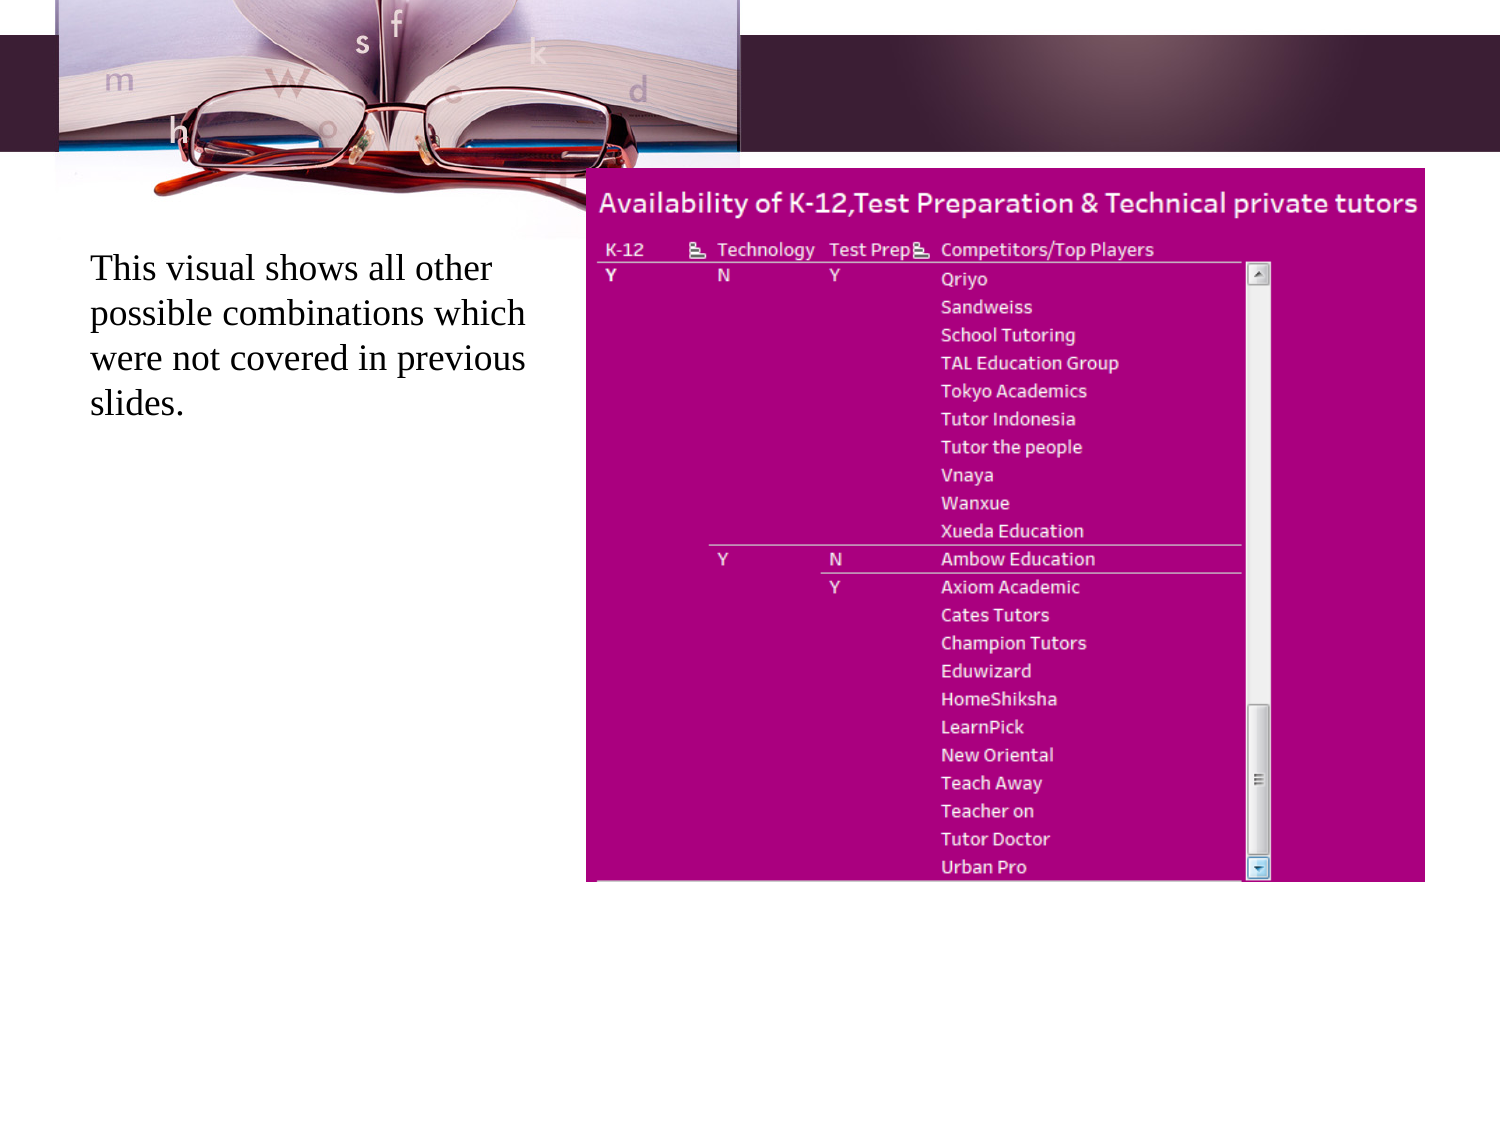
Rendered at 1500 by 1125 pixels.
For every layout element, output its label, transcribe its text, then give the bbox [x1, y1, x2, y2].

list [586, 168, 1426, 882]
picture [0, 0, 1500, 1125]
list This visual shows all other possible combinations which were not covered in previous slides. [75, 235, 569, 1005]
